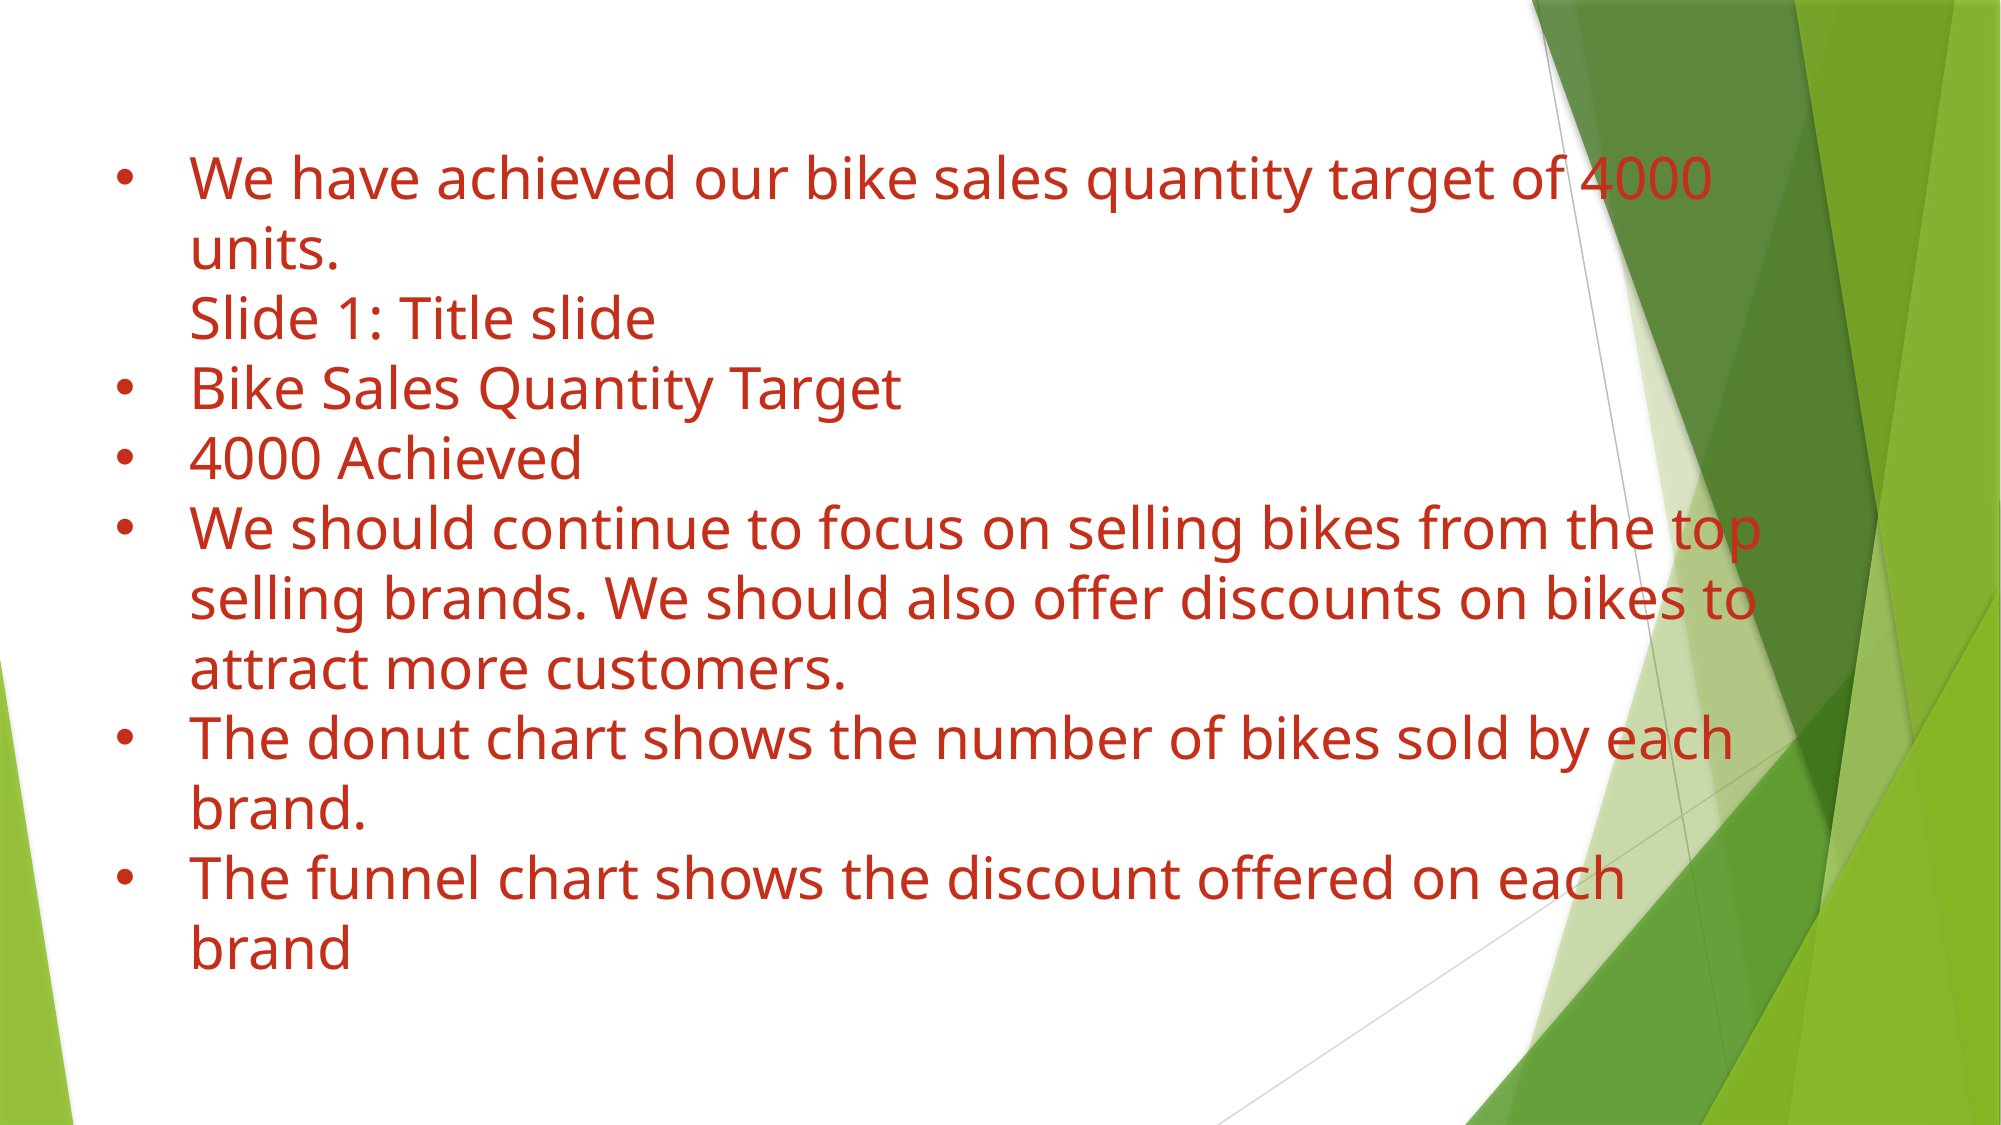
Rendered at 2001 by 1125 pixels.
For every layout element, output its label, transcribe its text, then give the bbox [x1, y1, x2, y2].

text_box We have achieved our bike sales quantity target of 4000 units. Slide 1: Title slide Bike Sales Quantity Target 4000 Achieved We should continue to focus on selling bikes from the top selling brands. We should also offer discounts on bikes to attract more customers. The donut chart shows the number of bikes sold by each brand. The funnel chart shows the discount offered on each brand [99, 134, 1800, 989]
